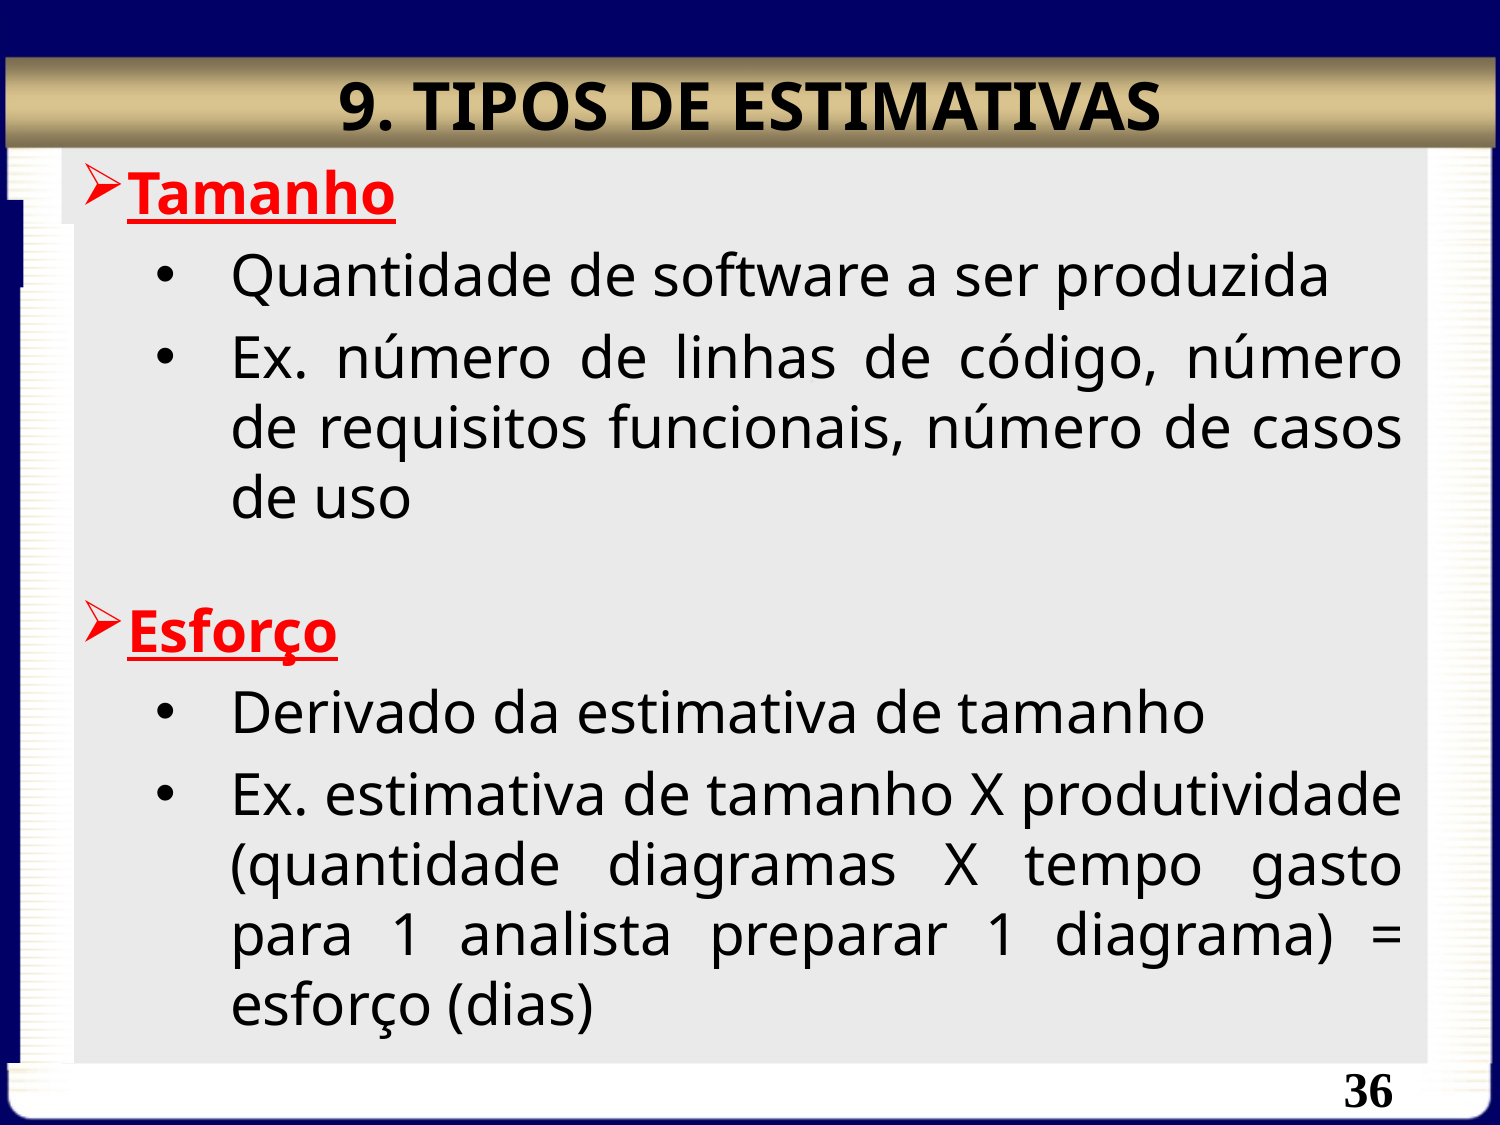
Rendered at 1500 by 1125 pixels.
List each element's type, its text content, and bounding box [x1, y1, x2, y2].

text_box Tamanho Quantidade de software a ser produzida Ex. número de linhas de código, número de requisitos funcionais, número de casos de uso Esforço Derivado da estimativa de tamanho Ex. estimativa de tamanho X produtividade (quantidade diagramas X tempo gasto para 1 analista preparar 1 diagrama) = esforço (dias) [53, 148, 1419, 1071]
picture [0, 0, 1500, 1125]
text_box 36 [1328, 1050, 1431, 1118]
title 9. TIPOS DE ESTIMATIVAS [100, 66, 1401, 142]
